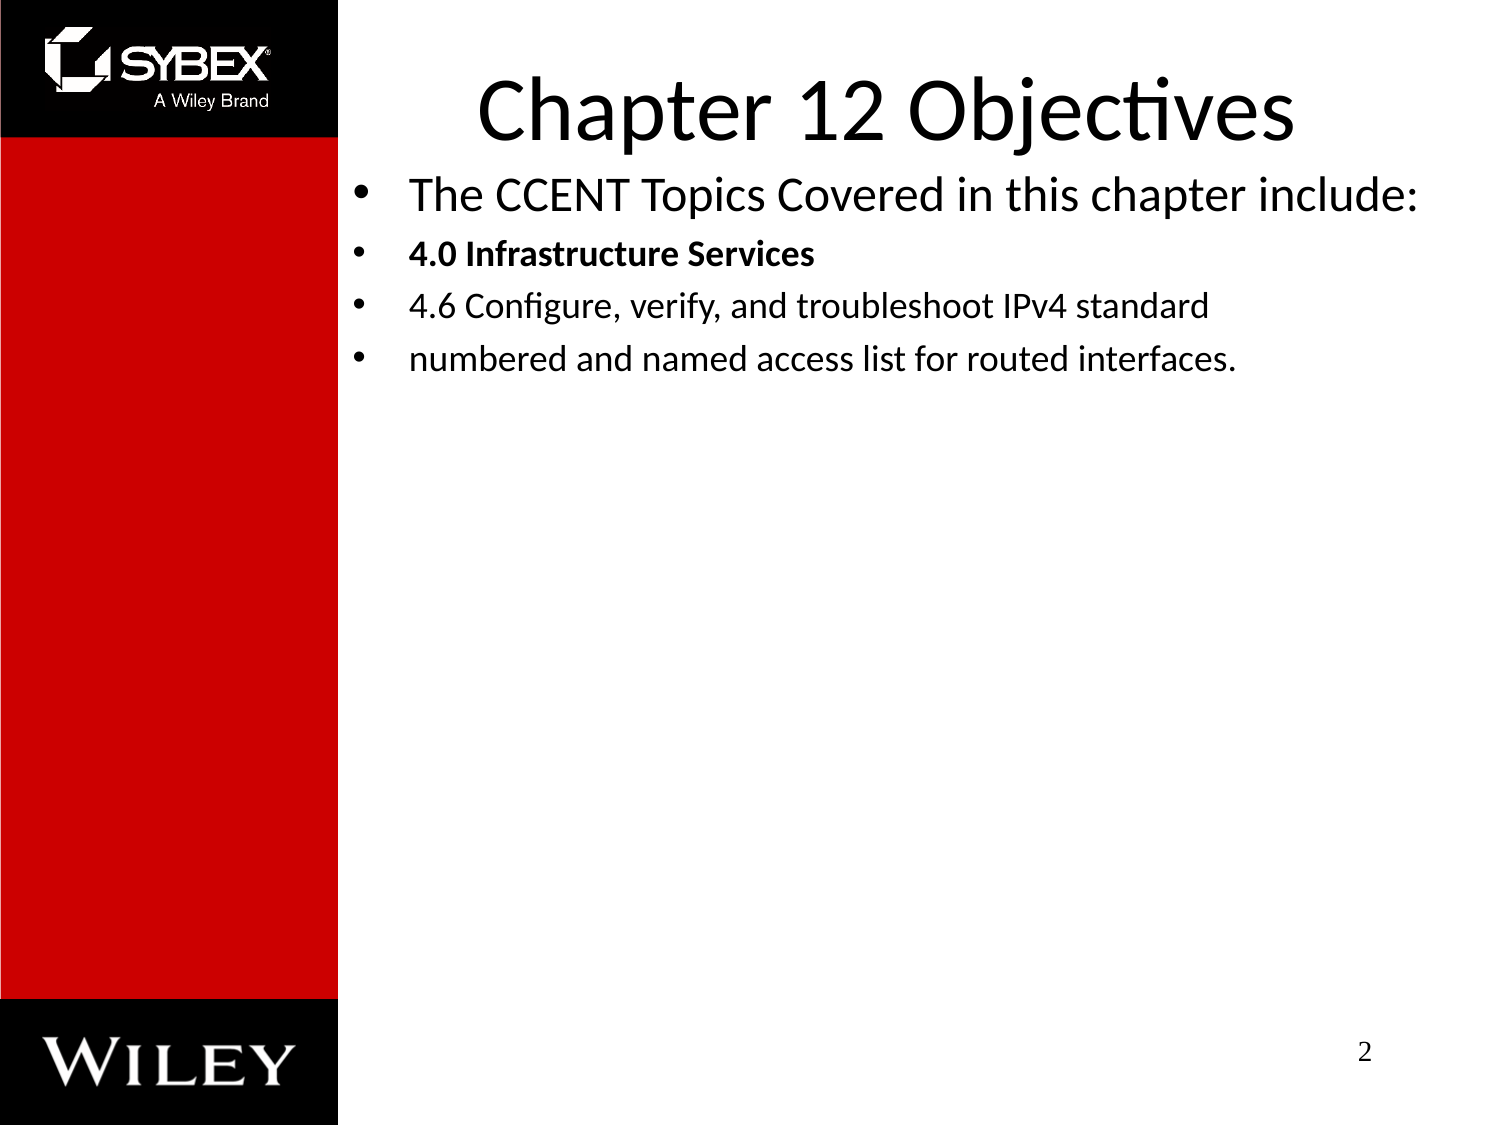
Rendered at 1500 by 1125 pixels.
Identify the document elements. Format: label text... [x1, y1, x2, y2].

text_box 2 [1262, 1024, 1388, 1100]
title Chapter 12 Objectives [350, 10, 1425, 153]
picture [0, 999, 338, 1125]
list The CCENT Topics Covered in this chapter include: 4.0 Infrastructure Services 4.6 Configure, verify, and troubleshoot IPv4 standard numbered and named access list for routed interfaces. [337, 153, 1500, 972]
picture [45, 27, 271, 111]
